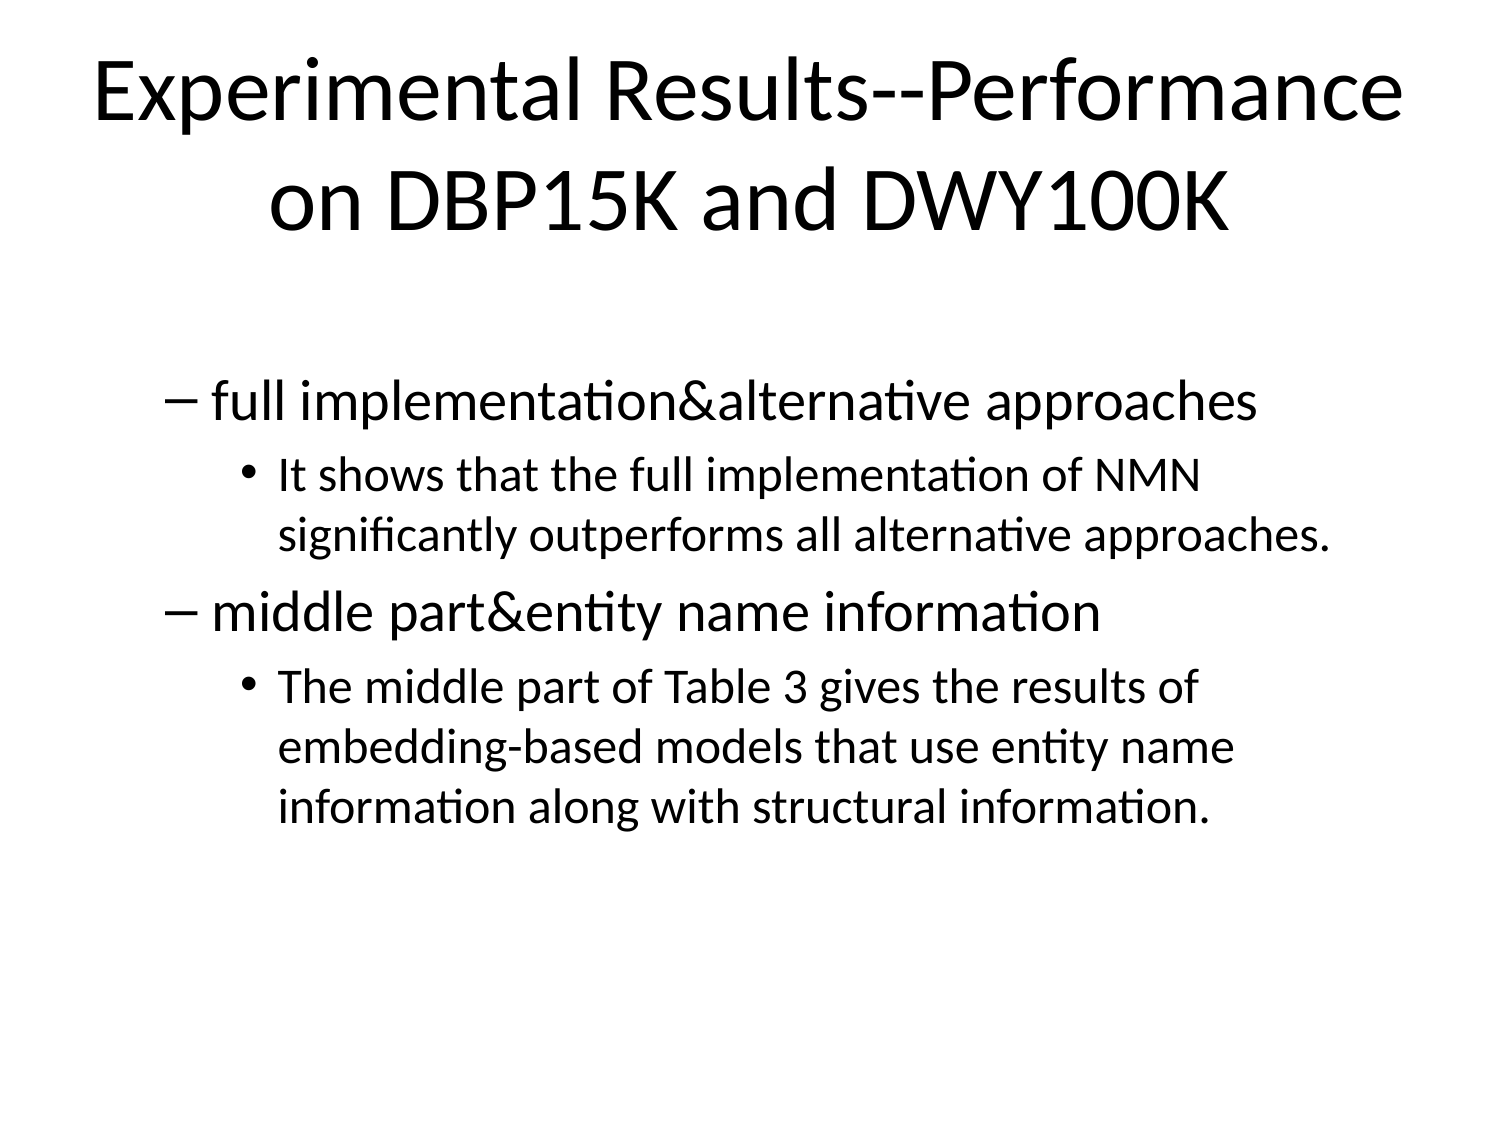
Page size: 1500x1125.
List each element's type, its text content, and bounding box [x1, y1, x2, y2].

title Experimental Results--Performance on DBP15K and DWY100K [75, 45, 1425, 233]
list full implementation&alternative approaches It shows that the full implementation of NMN significantly outperforms all alternative approaches. middle part&entity name information The middle part of Table 3 gives the results of embedding-based models that use entity name information along with structural information. [75, 262, 1425, 1005]
